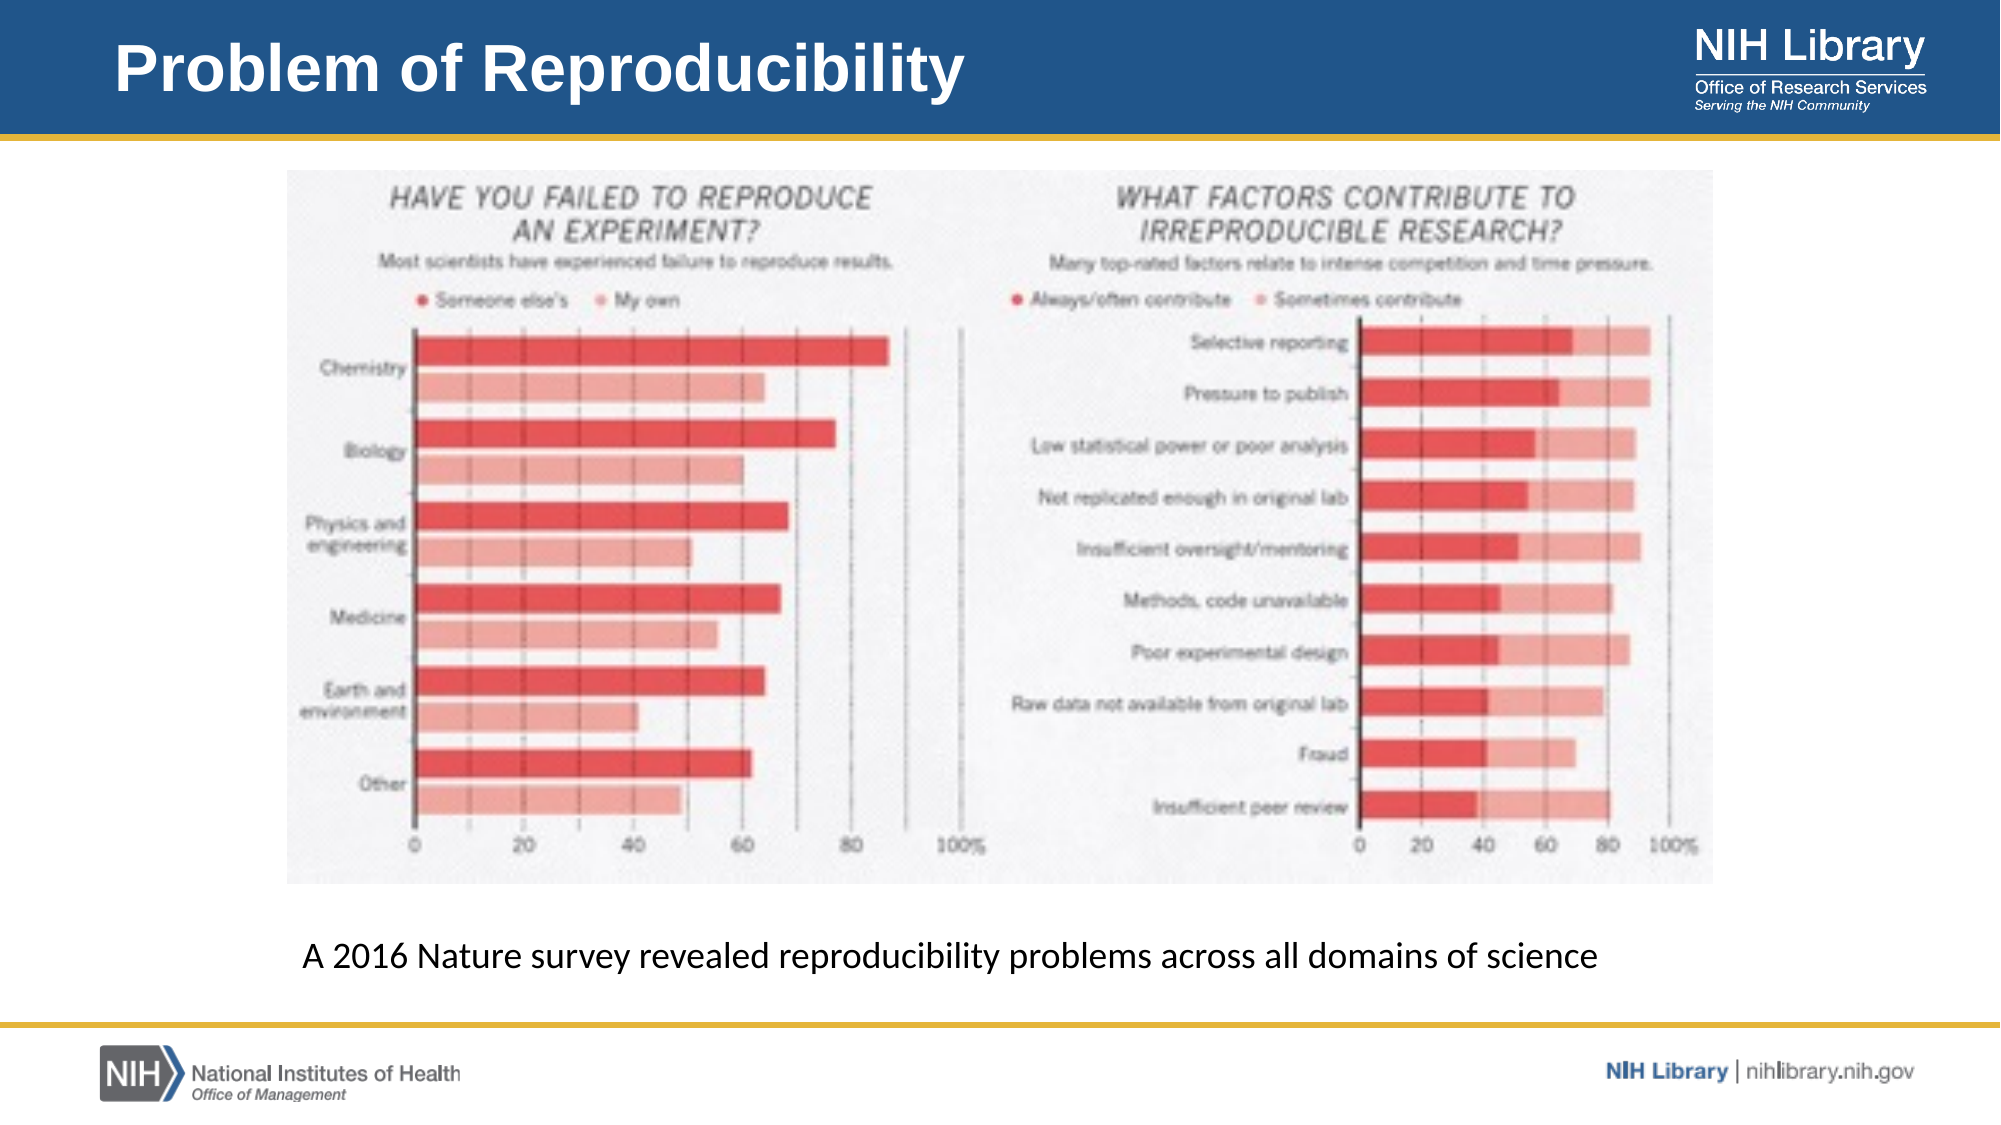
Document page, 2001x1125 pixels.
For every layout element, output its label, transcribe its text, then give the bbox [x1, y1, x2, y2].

picture [287, 170, 1713, 884]
picture [1678, 141, 1951, 149]
title Problem of Reproducibility [99, 26, 1481, 102]
text_box A 2016 Nature survey revealed reproducibility problems across all domains of science [287, 923, 1651, 984]
picture [1678, 3, 1951, 134]
